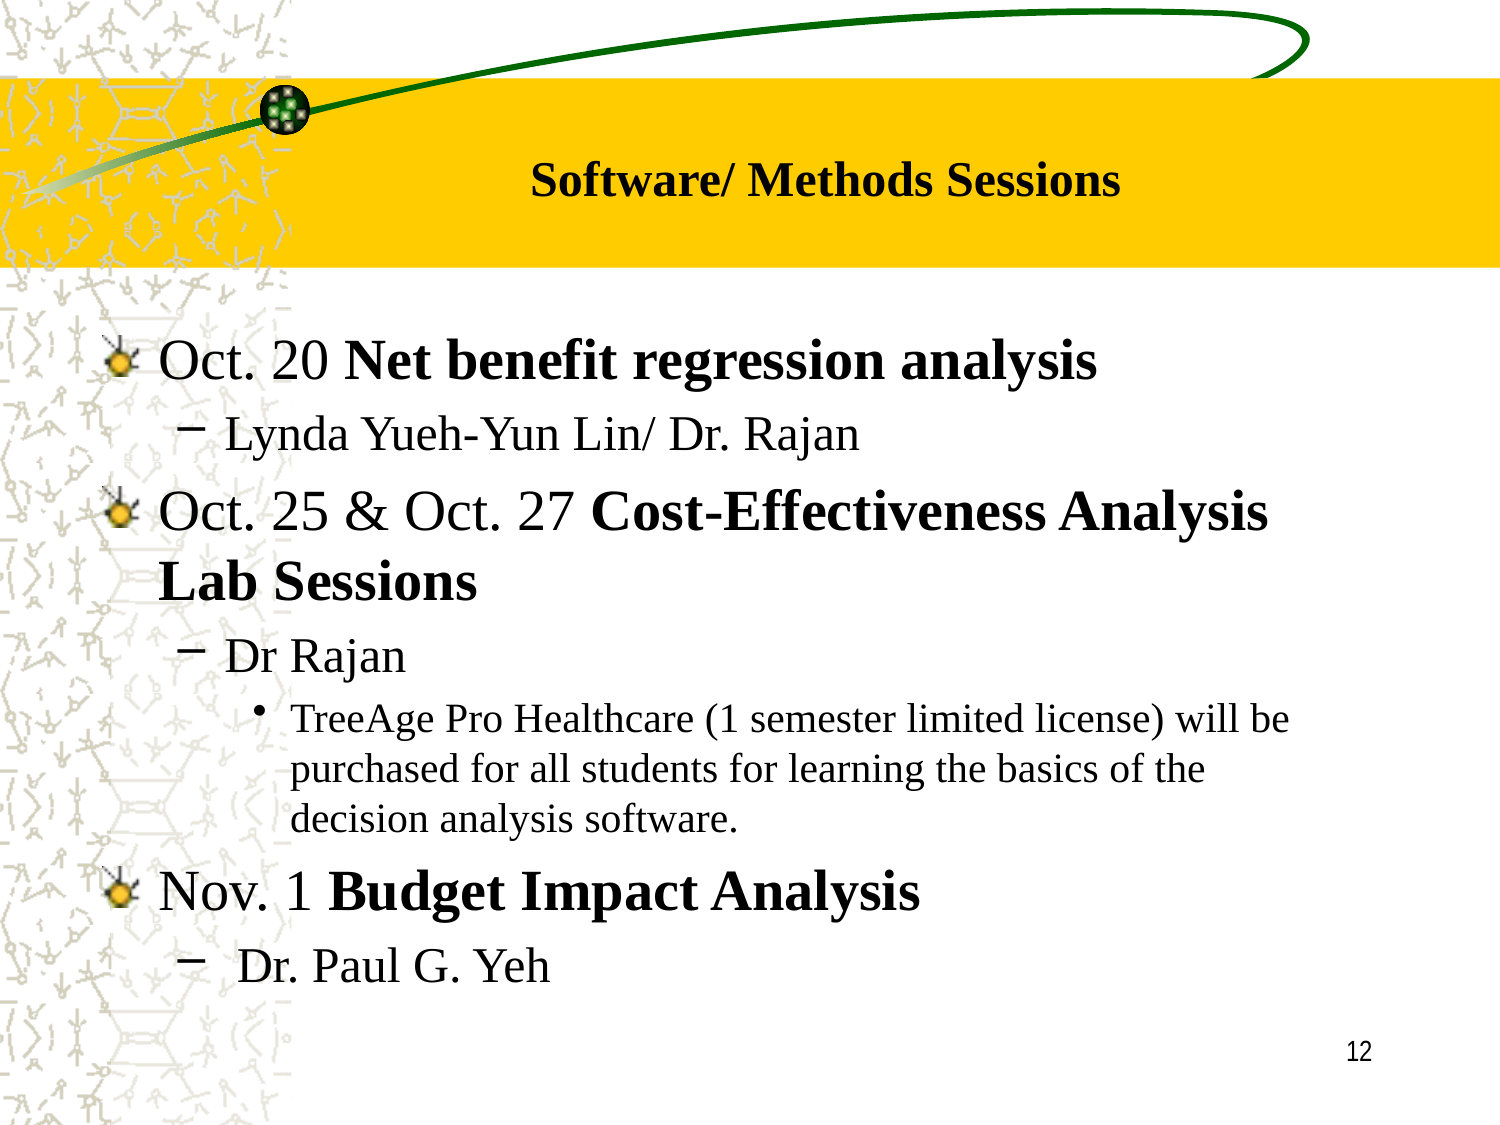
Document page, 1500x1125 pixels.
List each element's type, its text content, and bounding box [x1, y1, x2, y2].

picture [0, 0, 292, 1125]
slide_number 12 [1074, 1025, 1388, 1100]
picture [102, 866, 144, 908]
picture [102, 335, 144, 377]
title Software/ Methods Sessions [187, 99, 1465, 313]
picture [102, 486, 144, 528]
list Oct. 20 Net benefit regression analysis Lynda Yueh-Yun Lin/ Dr. Rajan Oct. 25 & Oct. 27 Cost-Effectiveness Analysis Lab Sessions Dr Rajan TreeAge Pro Healthcare (1 semester limited license) will be purchased for all students for learning the basics of the decision analysis software. Nov. 1 Budget Impact Analysis Dr. Paul G. Yeh [87, 313, 1363, 1014]
